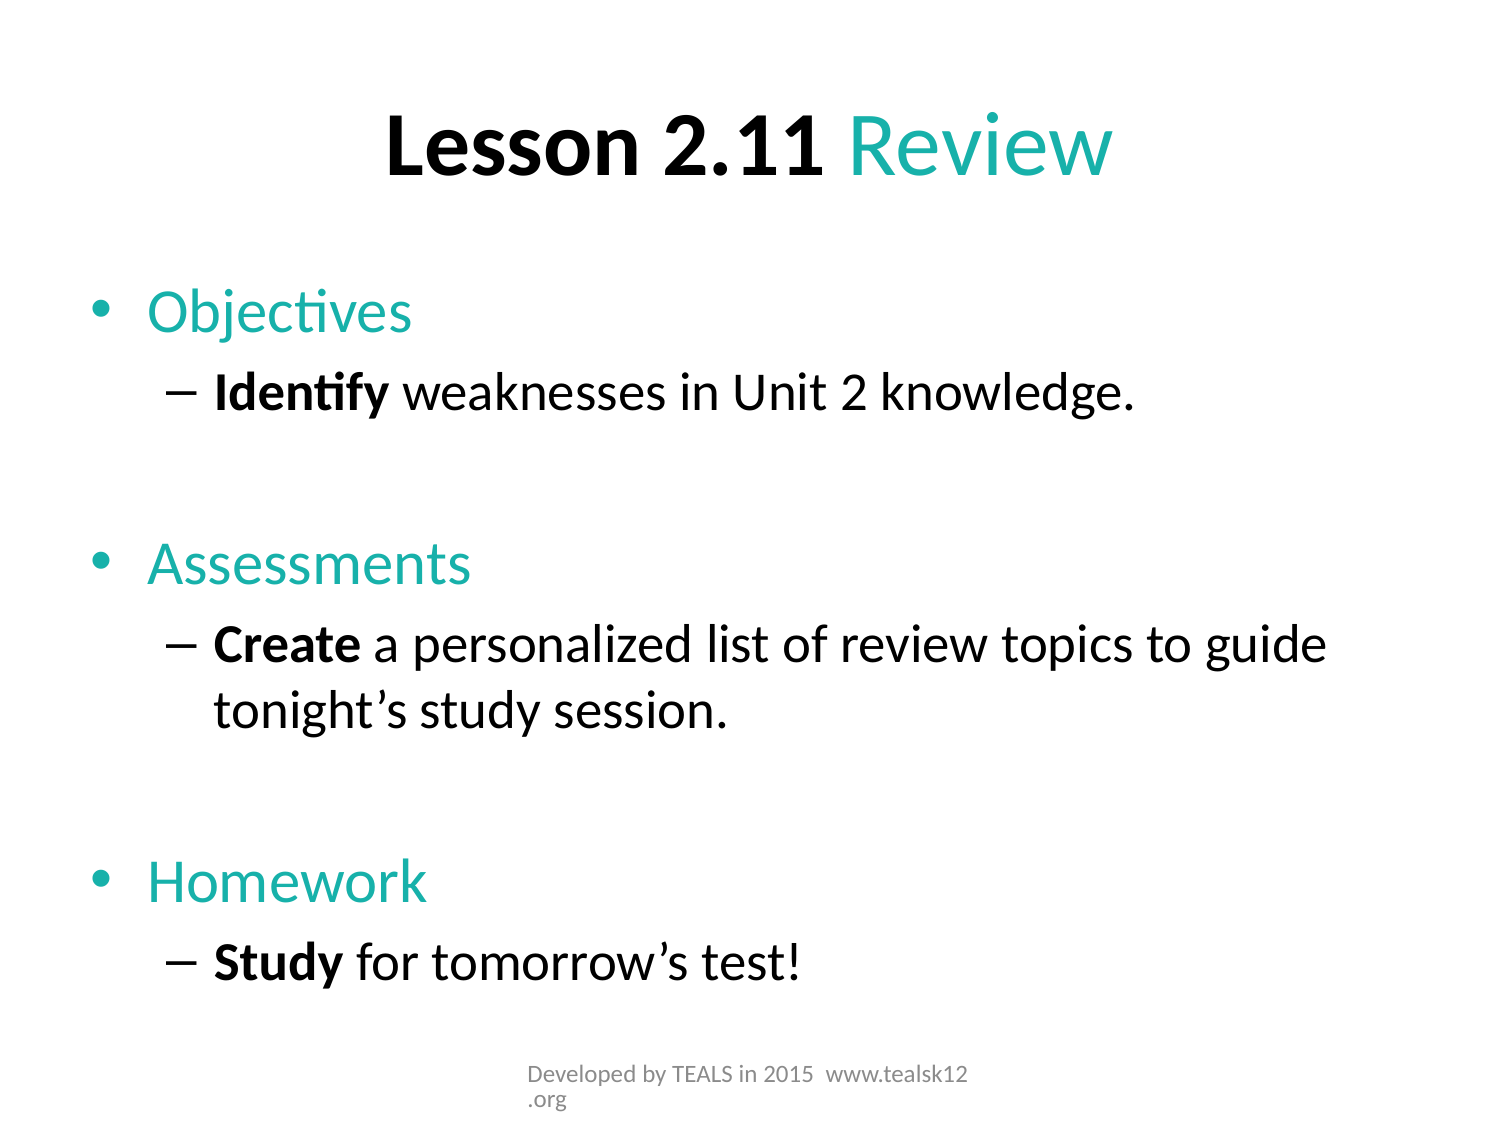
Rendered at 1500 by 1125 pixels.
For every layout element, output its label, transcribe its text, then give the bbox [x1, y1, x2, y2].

title Lesson 2.11 Review [75, 45, 1425, 233]
list Objectives Identify weaknesses in Unit 2 knowledge. Assessments Create a personalized list of review topics to guide tonight’s study session. Homework Study for tomorrow’s test! [75, 262, 1425, 1005]
footer Developed by TEALS in 2015 www.tealsk12.org [512, 1042, 988, 1103]
